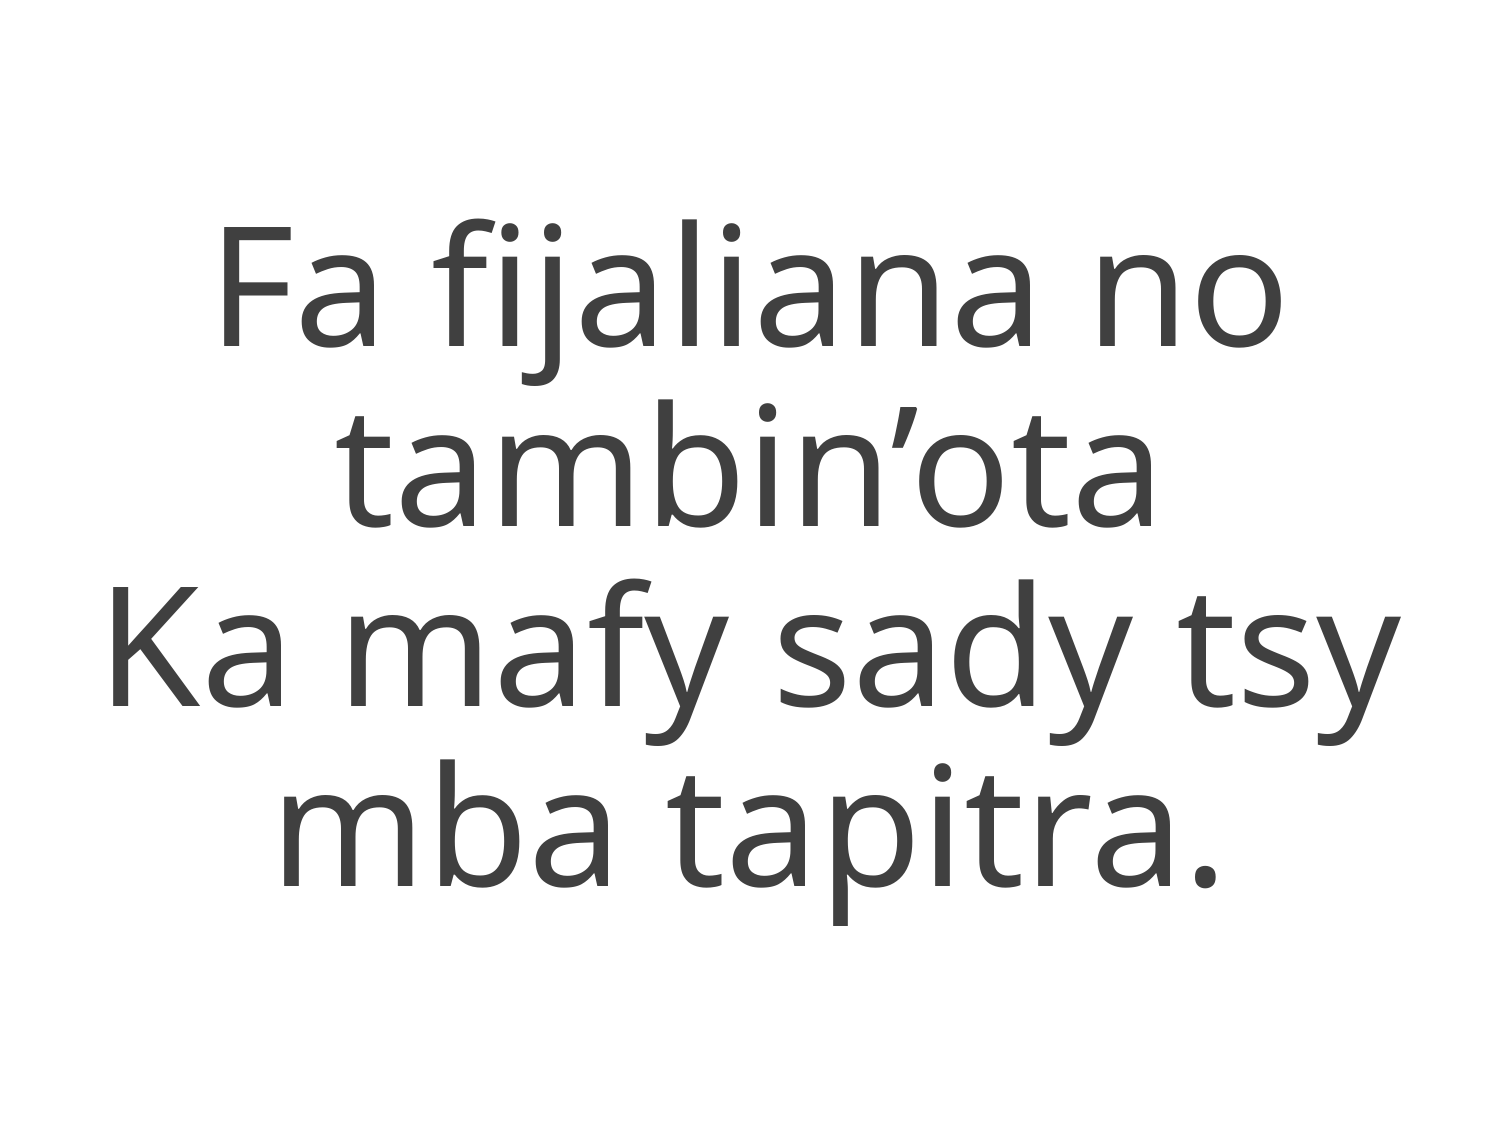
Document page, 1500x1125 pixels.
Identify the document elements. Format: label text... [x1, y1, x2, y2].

title Fa fijaliana no tambin’ota Ka mafy sady tsy mba tapitra. [0, 453, 1500, 672]
